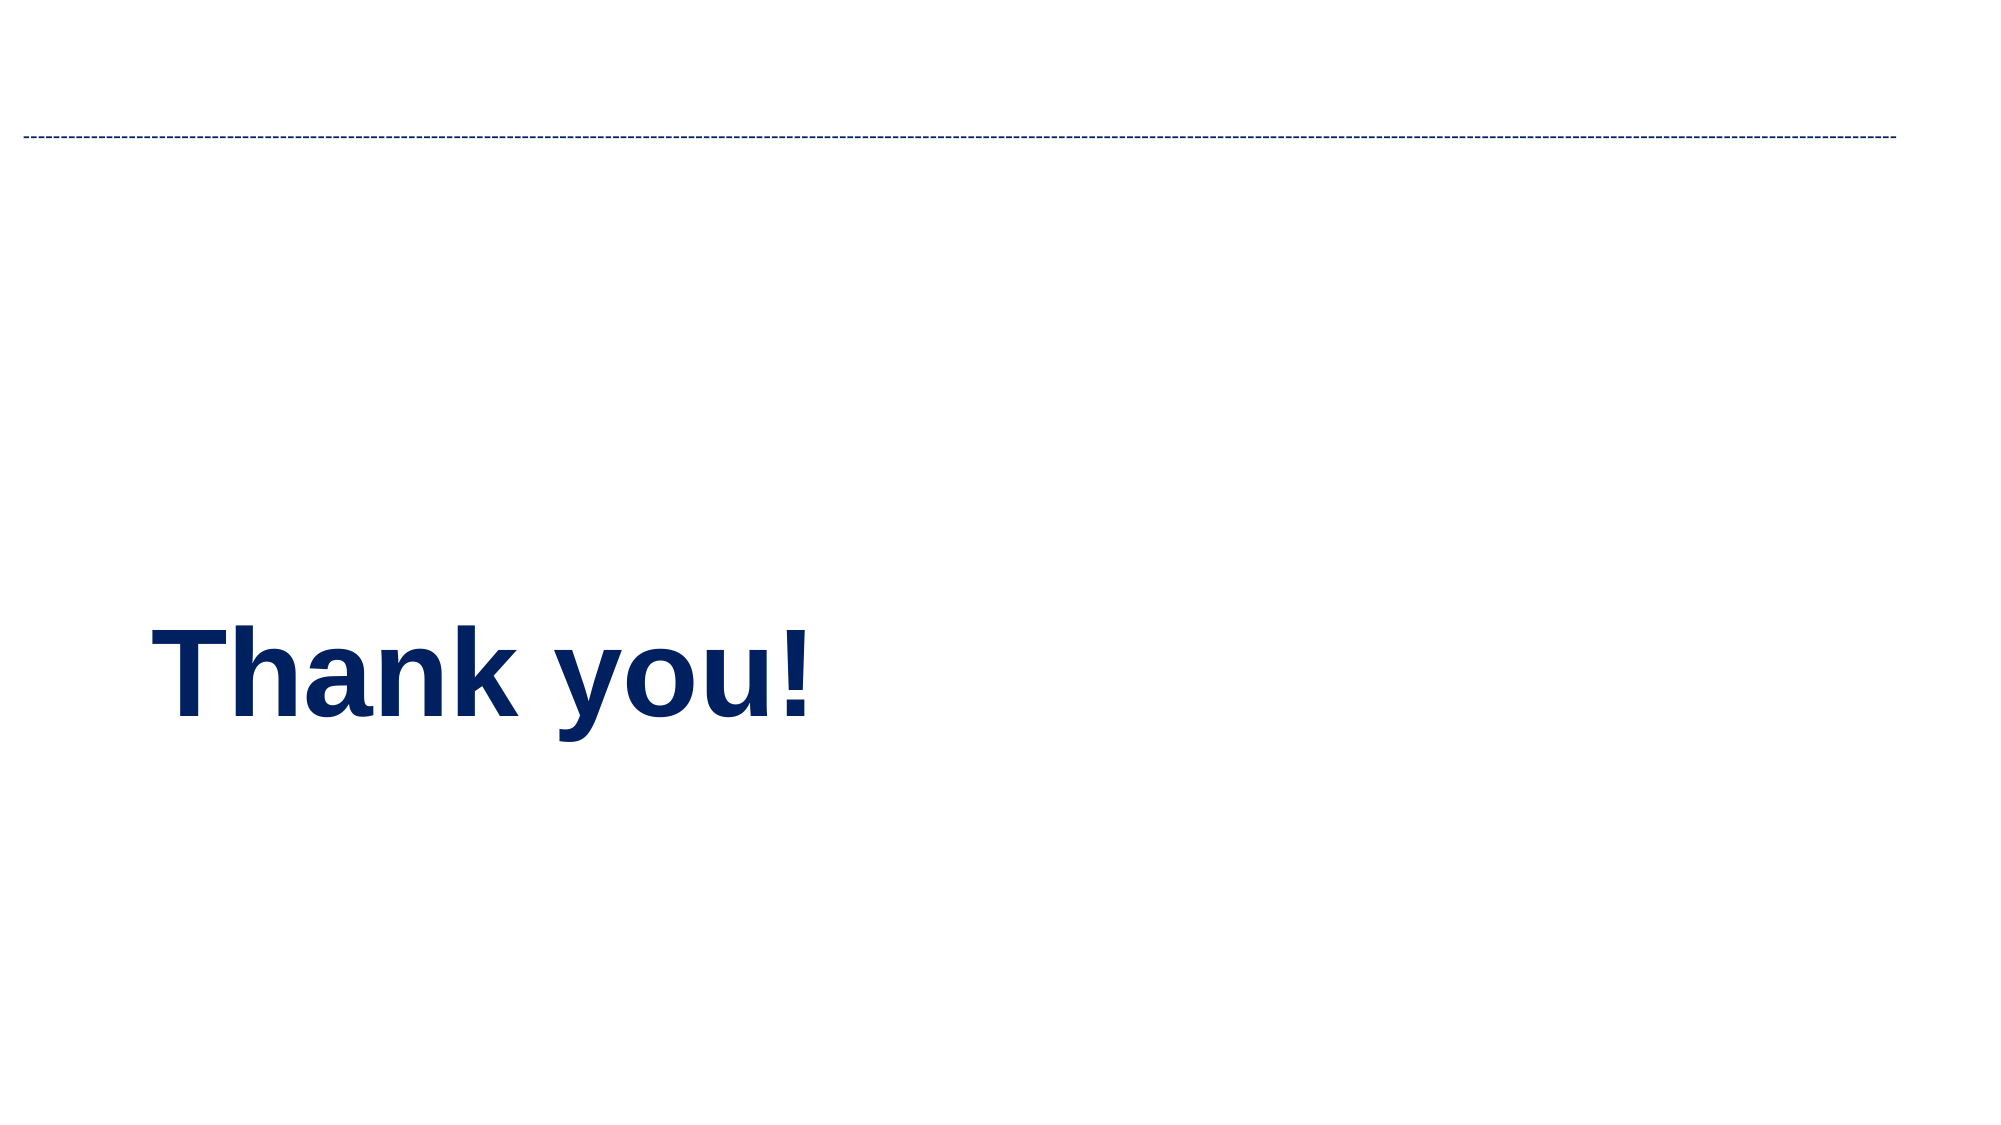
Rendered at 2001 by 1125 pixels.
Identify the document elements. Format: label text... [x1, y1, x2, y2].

title Thank you! [136, 280, 1862, 749]
